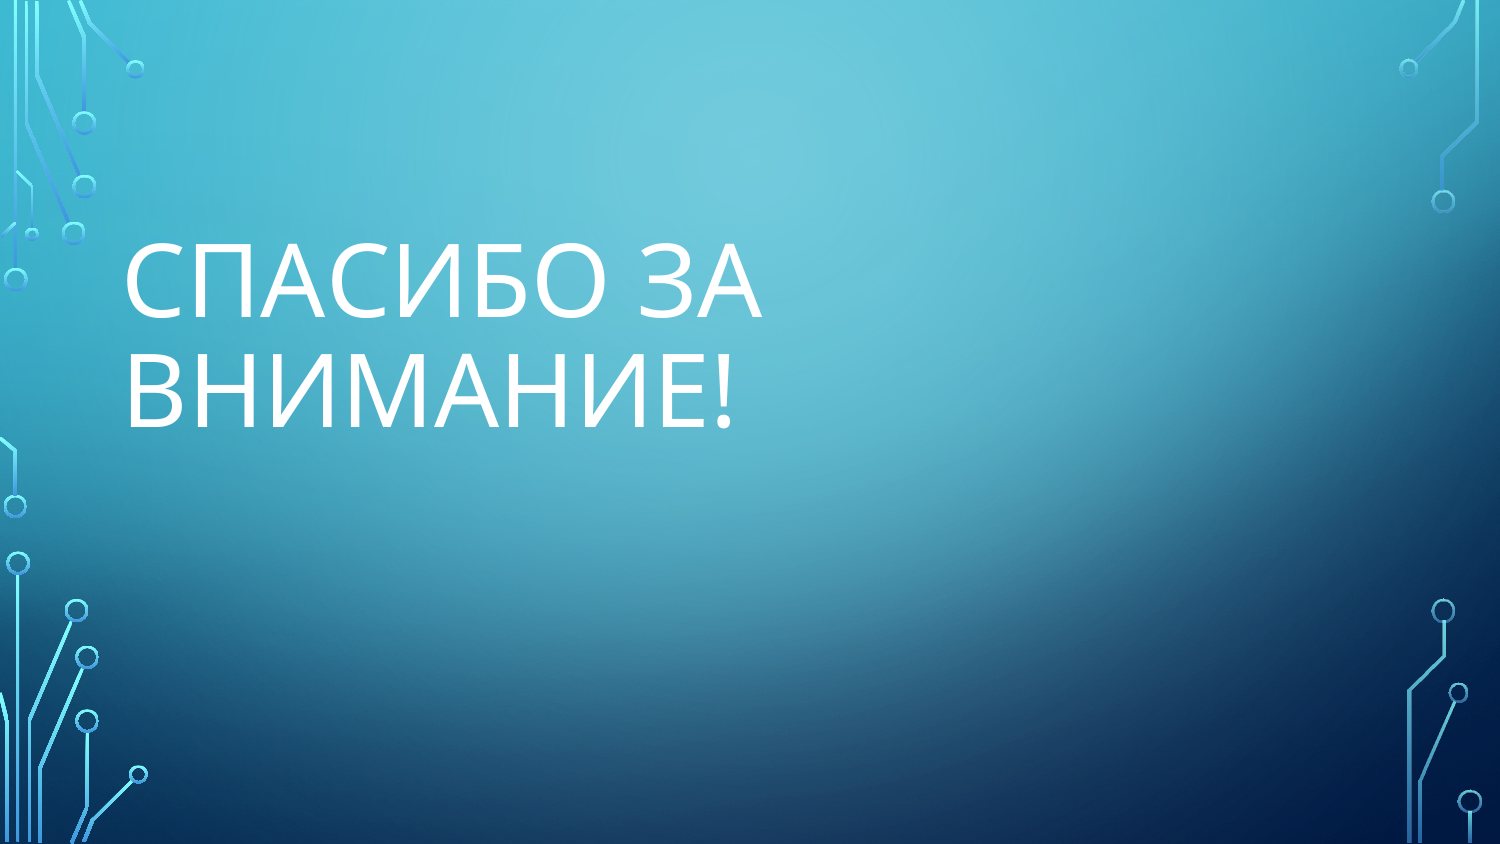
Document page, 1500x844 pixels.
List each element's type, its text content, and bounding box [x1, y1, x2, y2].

title Спасибо за внимание! [106, 65, 1371, 737]
